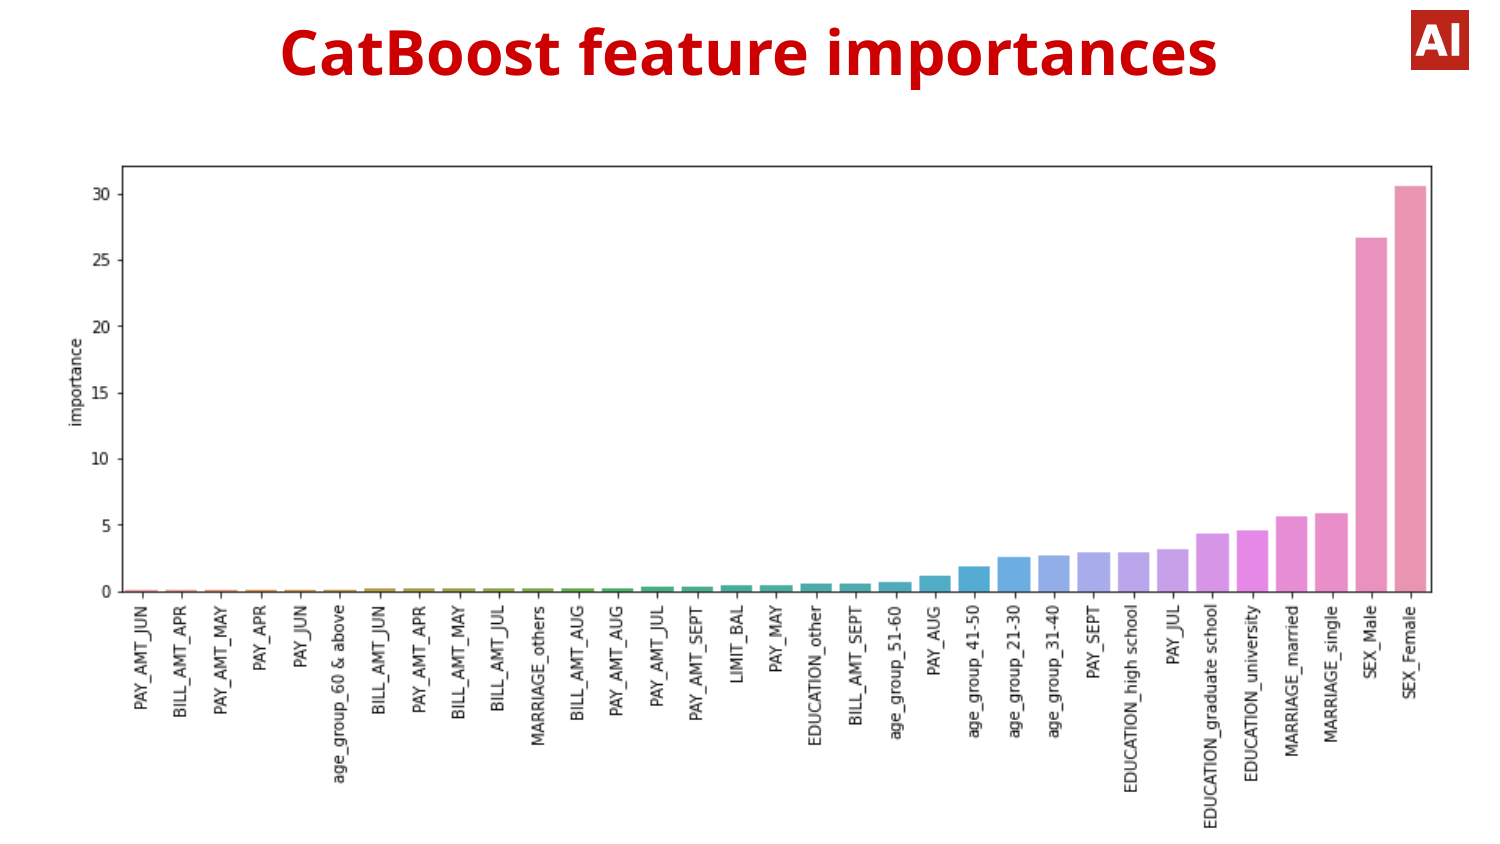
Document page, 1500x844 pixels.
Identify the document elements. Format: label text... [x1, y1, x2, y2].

picture [58, 155, 1442, 839]
title CatBoost feature importances [51, 0, 1449, 92]
picture [1449, 10, 1469, 70]
